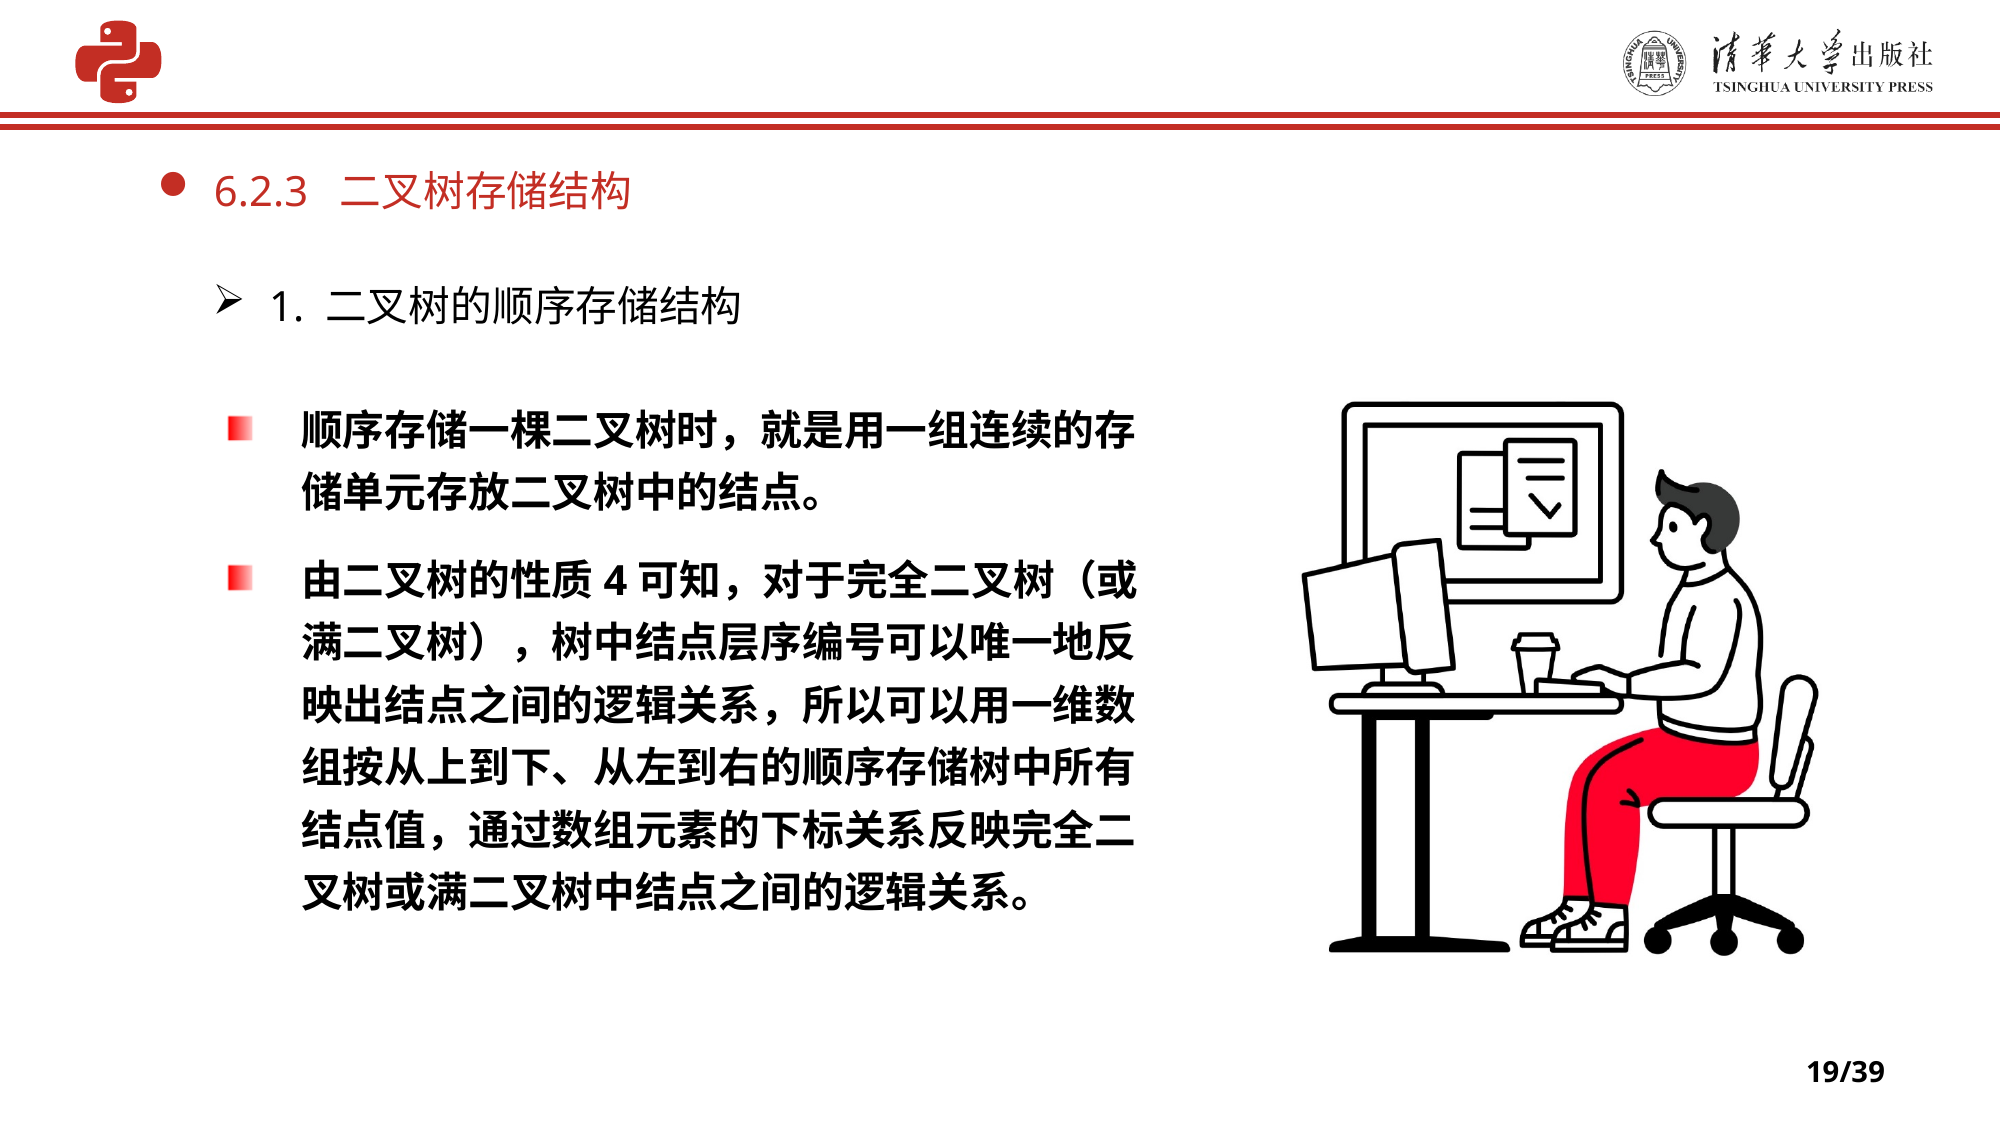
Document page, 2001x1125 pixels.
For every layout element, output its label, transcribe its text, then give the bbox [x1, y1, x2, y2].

picture [226, 563, 256, 594]
picture [226, 414, 256, 444]
text_box 1. 二叉树的顺序存储结构 [173, 272, 783, 338]
slide_number 19/39 [1433, 1042, 1900, 1103]
picture [1283, 335, 1901, 996]
text_box 6.2.3 二叉树存储结构 [66, 157, 724, 222]
text_box 顺序存储一棵二叉树时，就是用一组连续的存储单元存放二叉树中的结点。 由二叉树的性质4可知，对于完全二叉树（或满二叉树），树中结点层序编号可以唯一地反映出结点之间的逻辑关系，所以可以用一维数组按从上到下、从左到右的顺序存储树中所有结点值，通过数组元素的下标关系反映完全二叉树或满二叉树中结点之间的逻辑关系。 [195, 371, 1156, 936]
